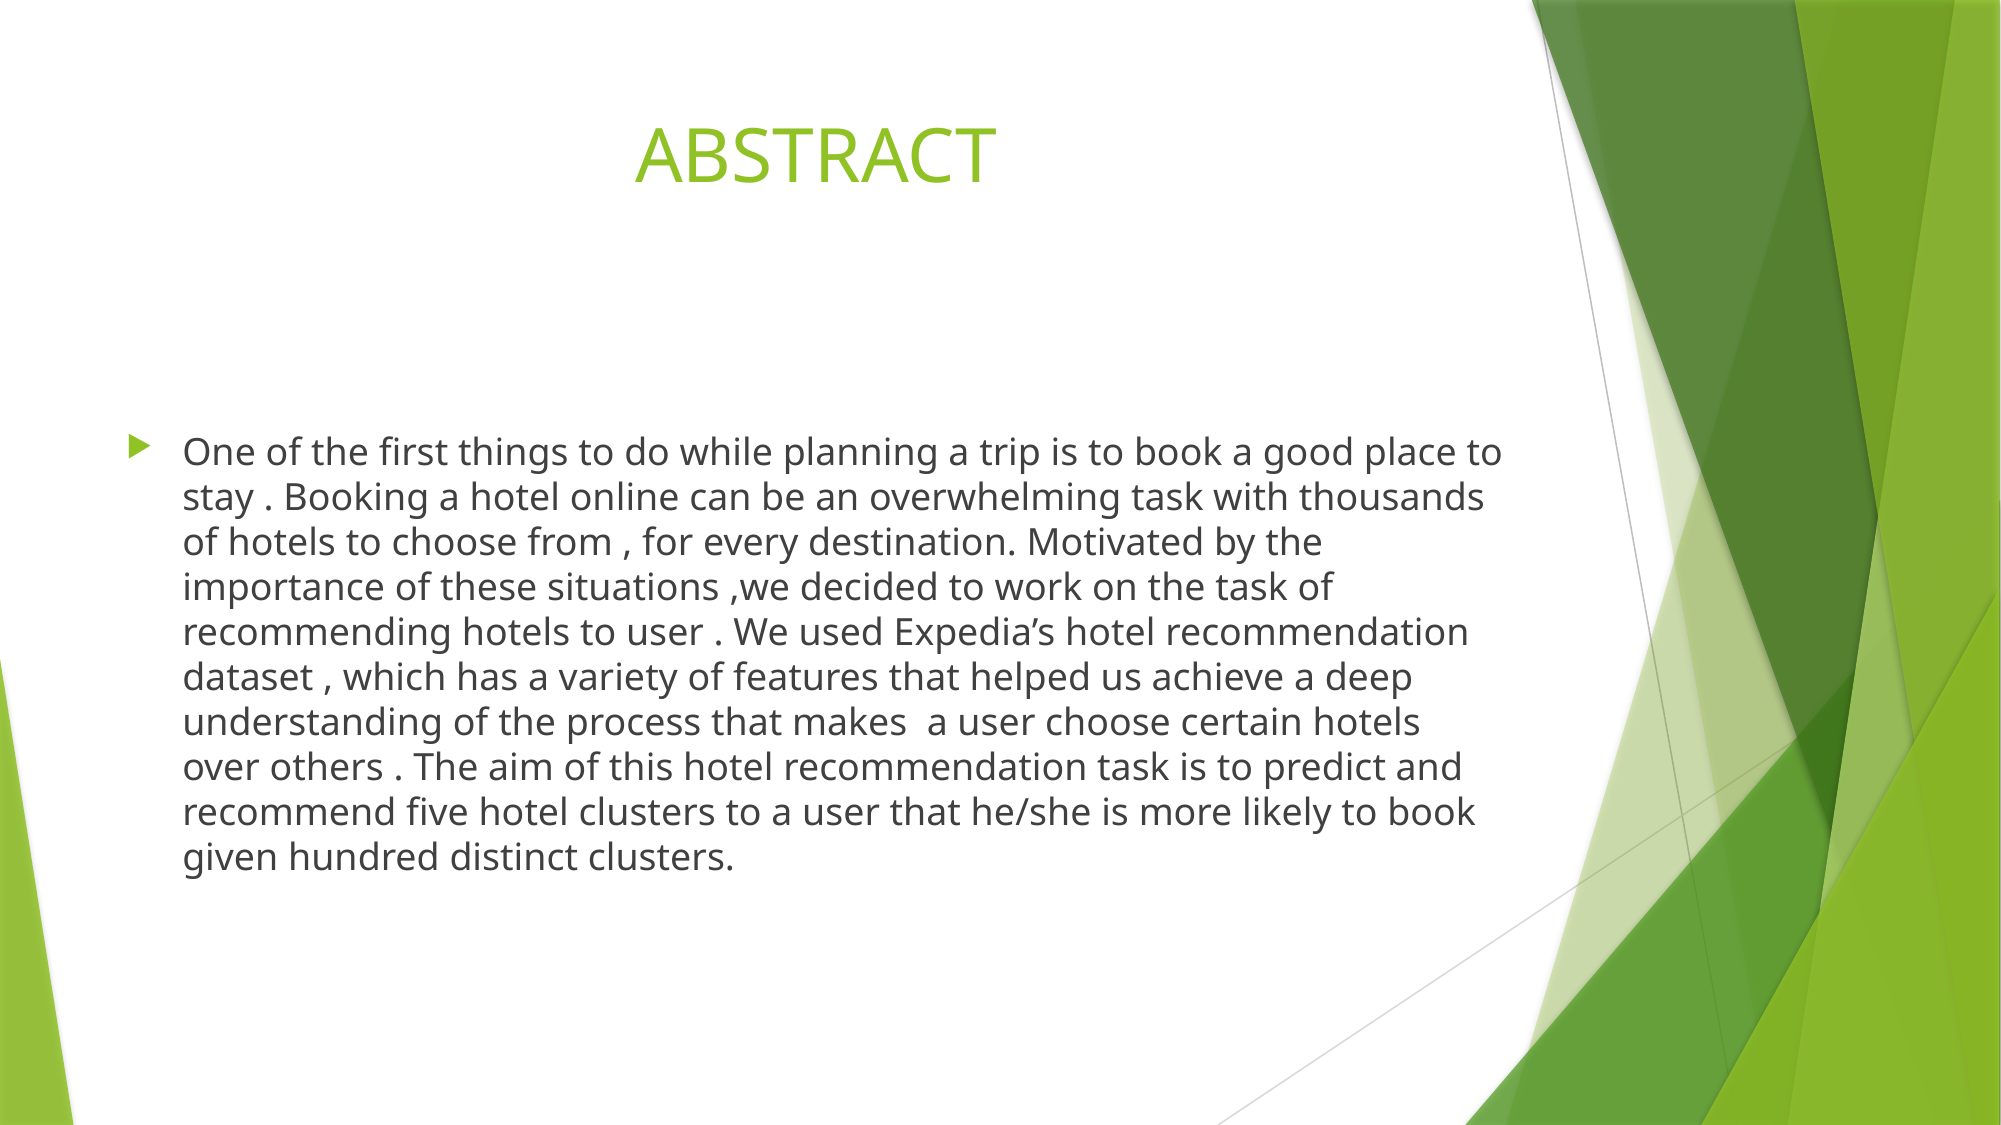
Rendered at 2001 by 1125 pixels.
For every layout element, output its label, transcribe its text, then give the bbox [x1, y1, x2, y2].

title ABSTRACT [111, 99, 1522, 317]
list One of the first things to do while planning a trip is to book a good place to stay . Booking a hotel online can be an overwhelming task with thousands of hotels to choose from , for every destination. Motivated by the importance of these situations ,we decided to work on the task of recommending hotels to user . We used Expedia’s hotel recommendation dataset , which has a variety of features that helped us achieve a deep understanding of the process that makes a user choose certain hotels over others . The aim of this hotel recommendation task is to predict and recommend five hotel clusters to a user that he/she is more likely to book given hundred distinct clusters. [111, 354, 1522, 992]
